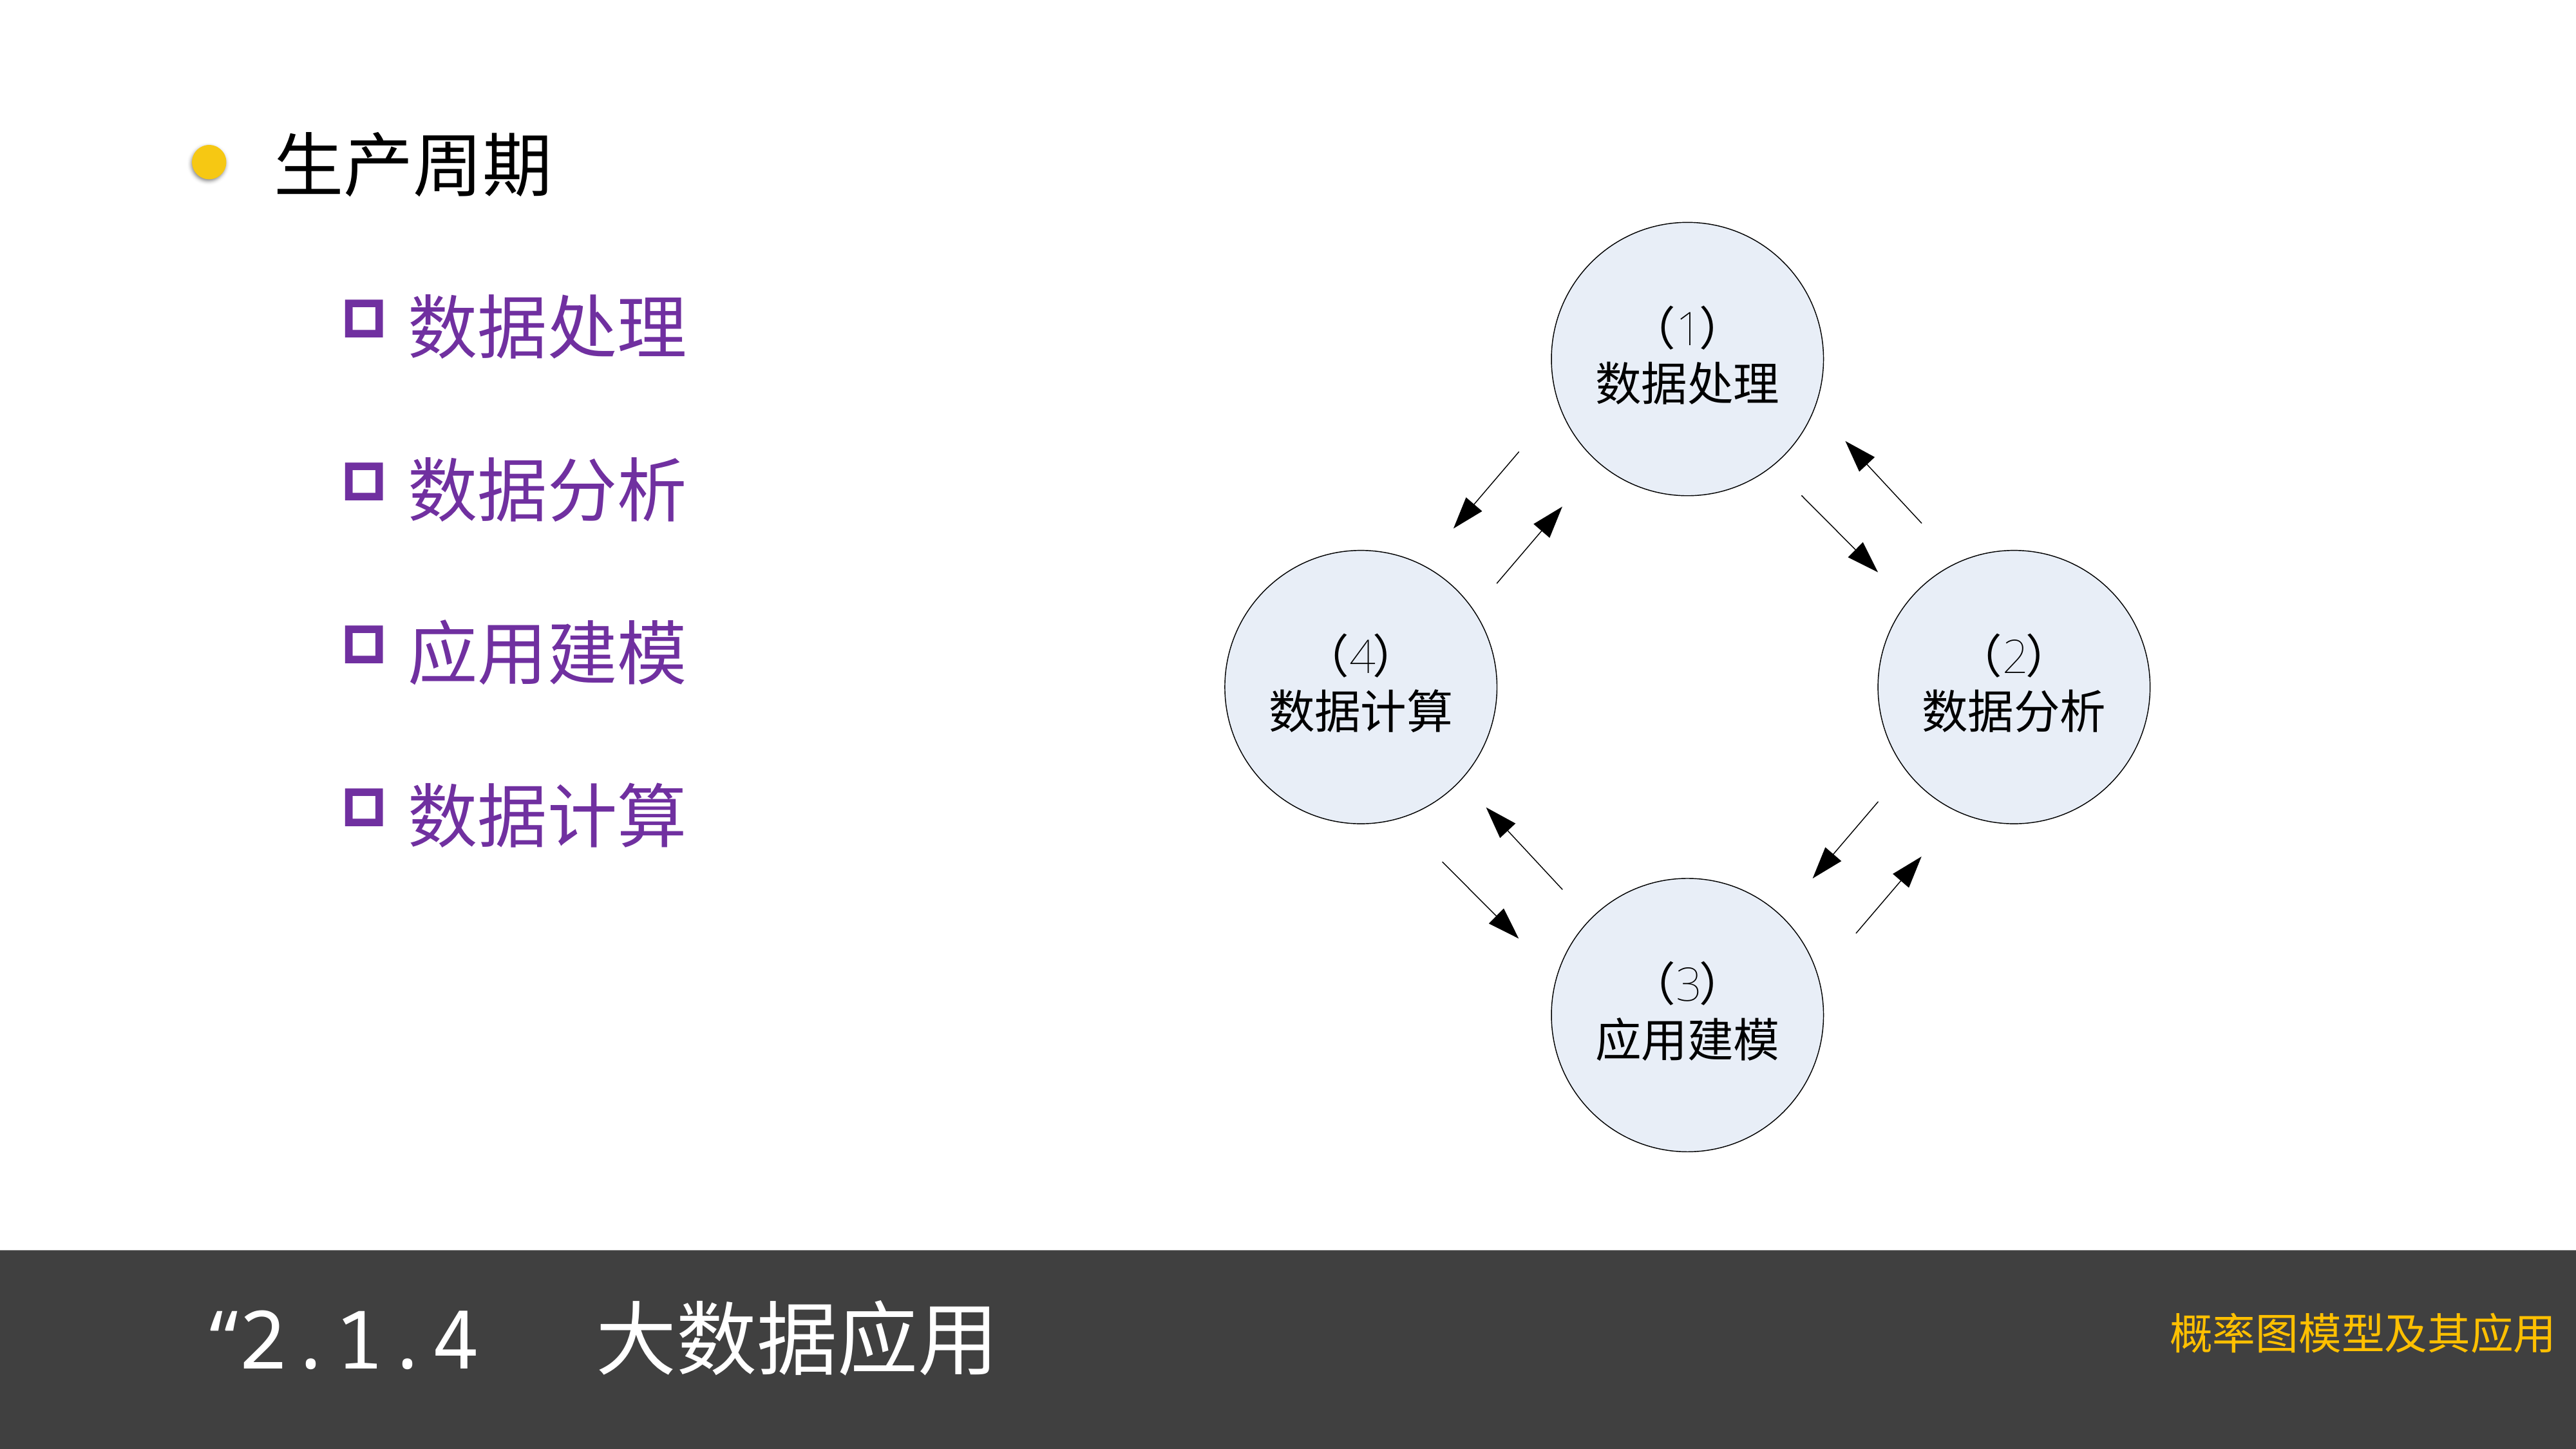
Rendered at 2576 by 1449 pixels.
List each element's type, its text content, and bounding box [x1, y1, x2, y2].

list 生产周期 数据处理 数据分析 应用建模 数据计算 [268, 115, 2398, 1211]
text_box [192, 145, 227, 180]
title “2.1.4 大数据应用 [204, 1194, 1392, 1449]
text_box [1219, 216, 2156, 1157]
